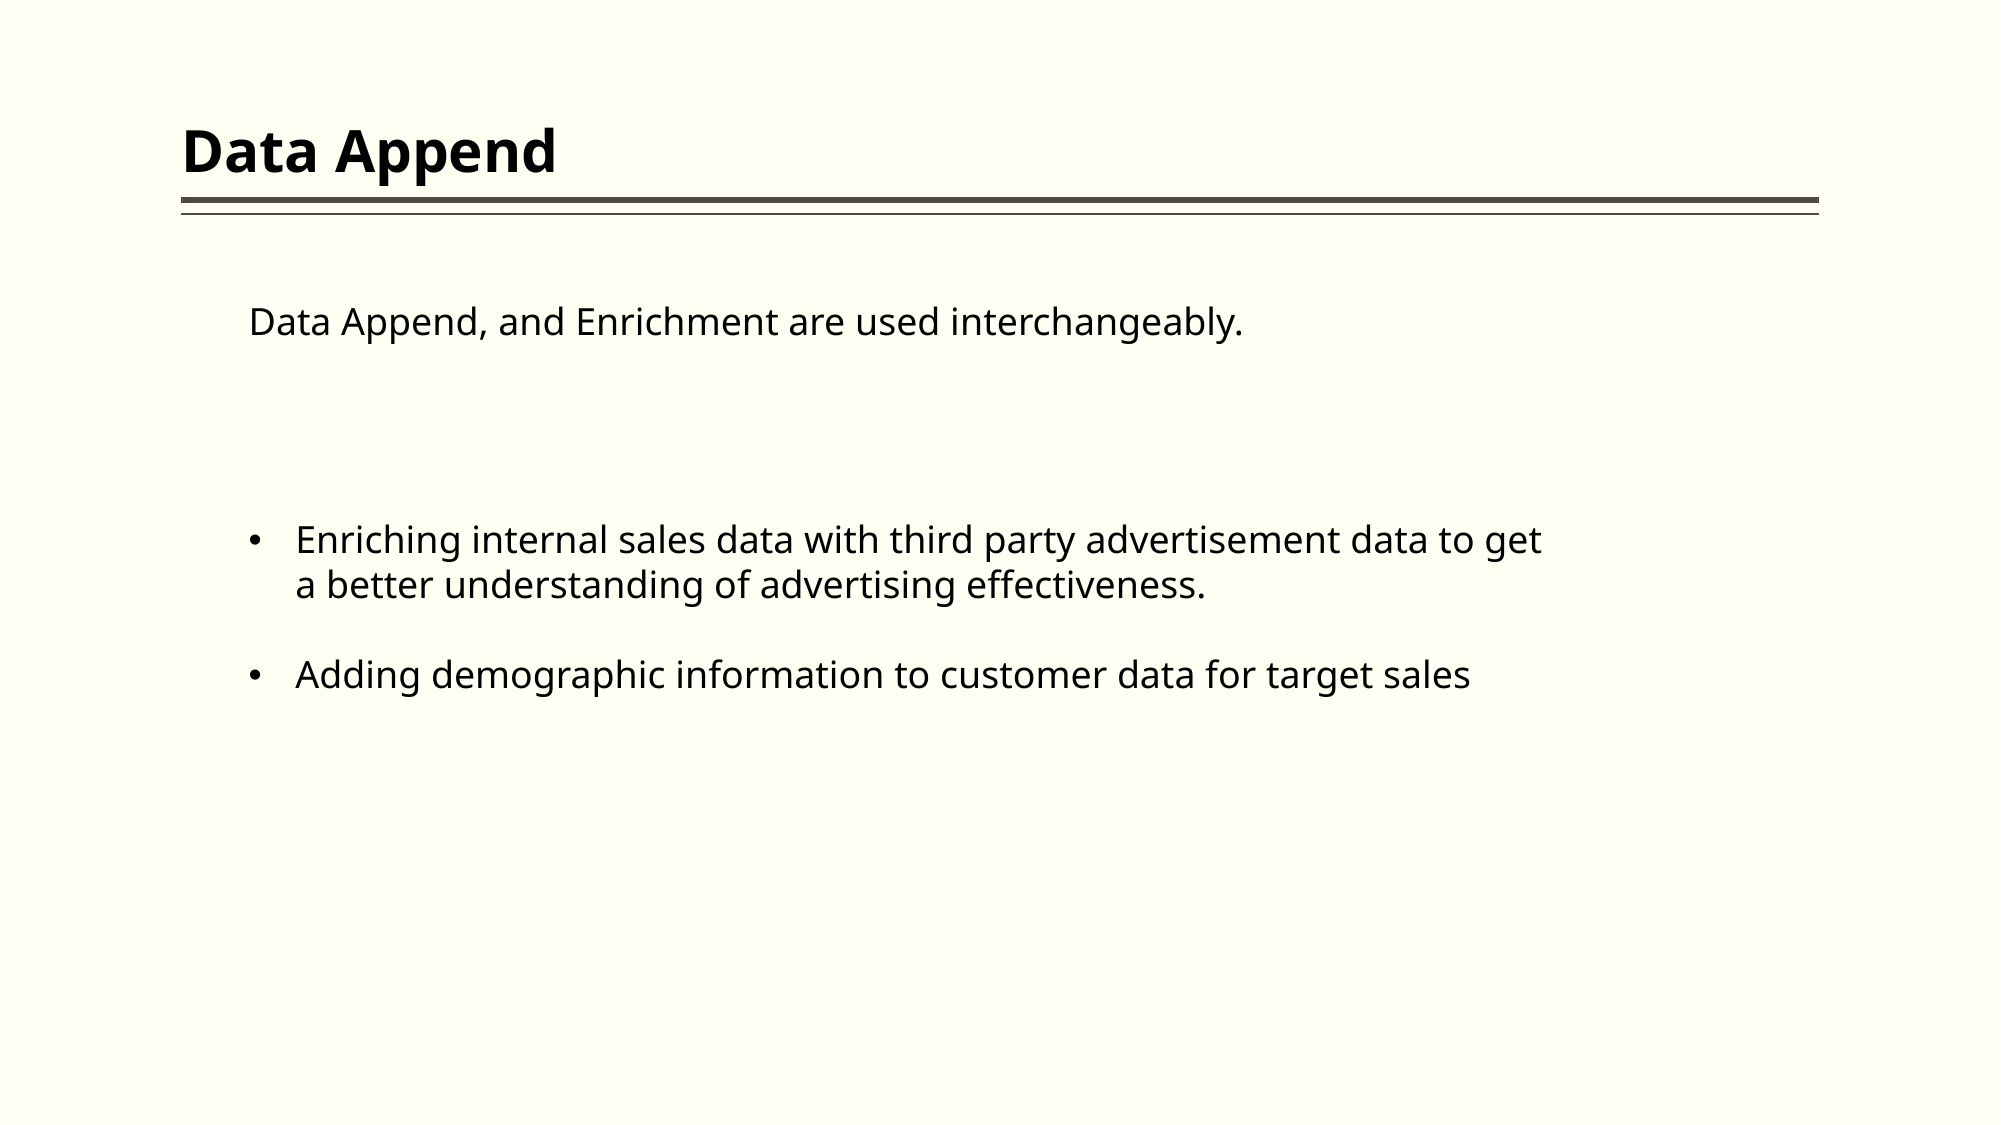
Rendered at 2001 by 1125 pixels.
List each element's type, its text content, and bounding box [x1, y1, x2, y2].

text_box Enriching internal sales data with third party advertisement data to get a better understanding of advertising effectiveness. Adding demographic information to customer data for target sales [233, 509, 1570, 704]
title Data Append [181, 12, 1819, 193]
text_box Data Append, and Enrichment are used interchangeably. [233, 290, 1767, 440]
